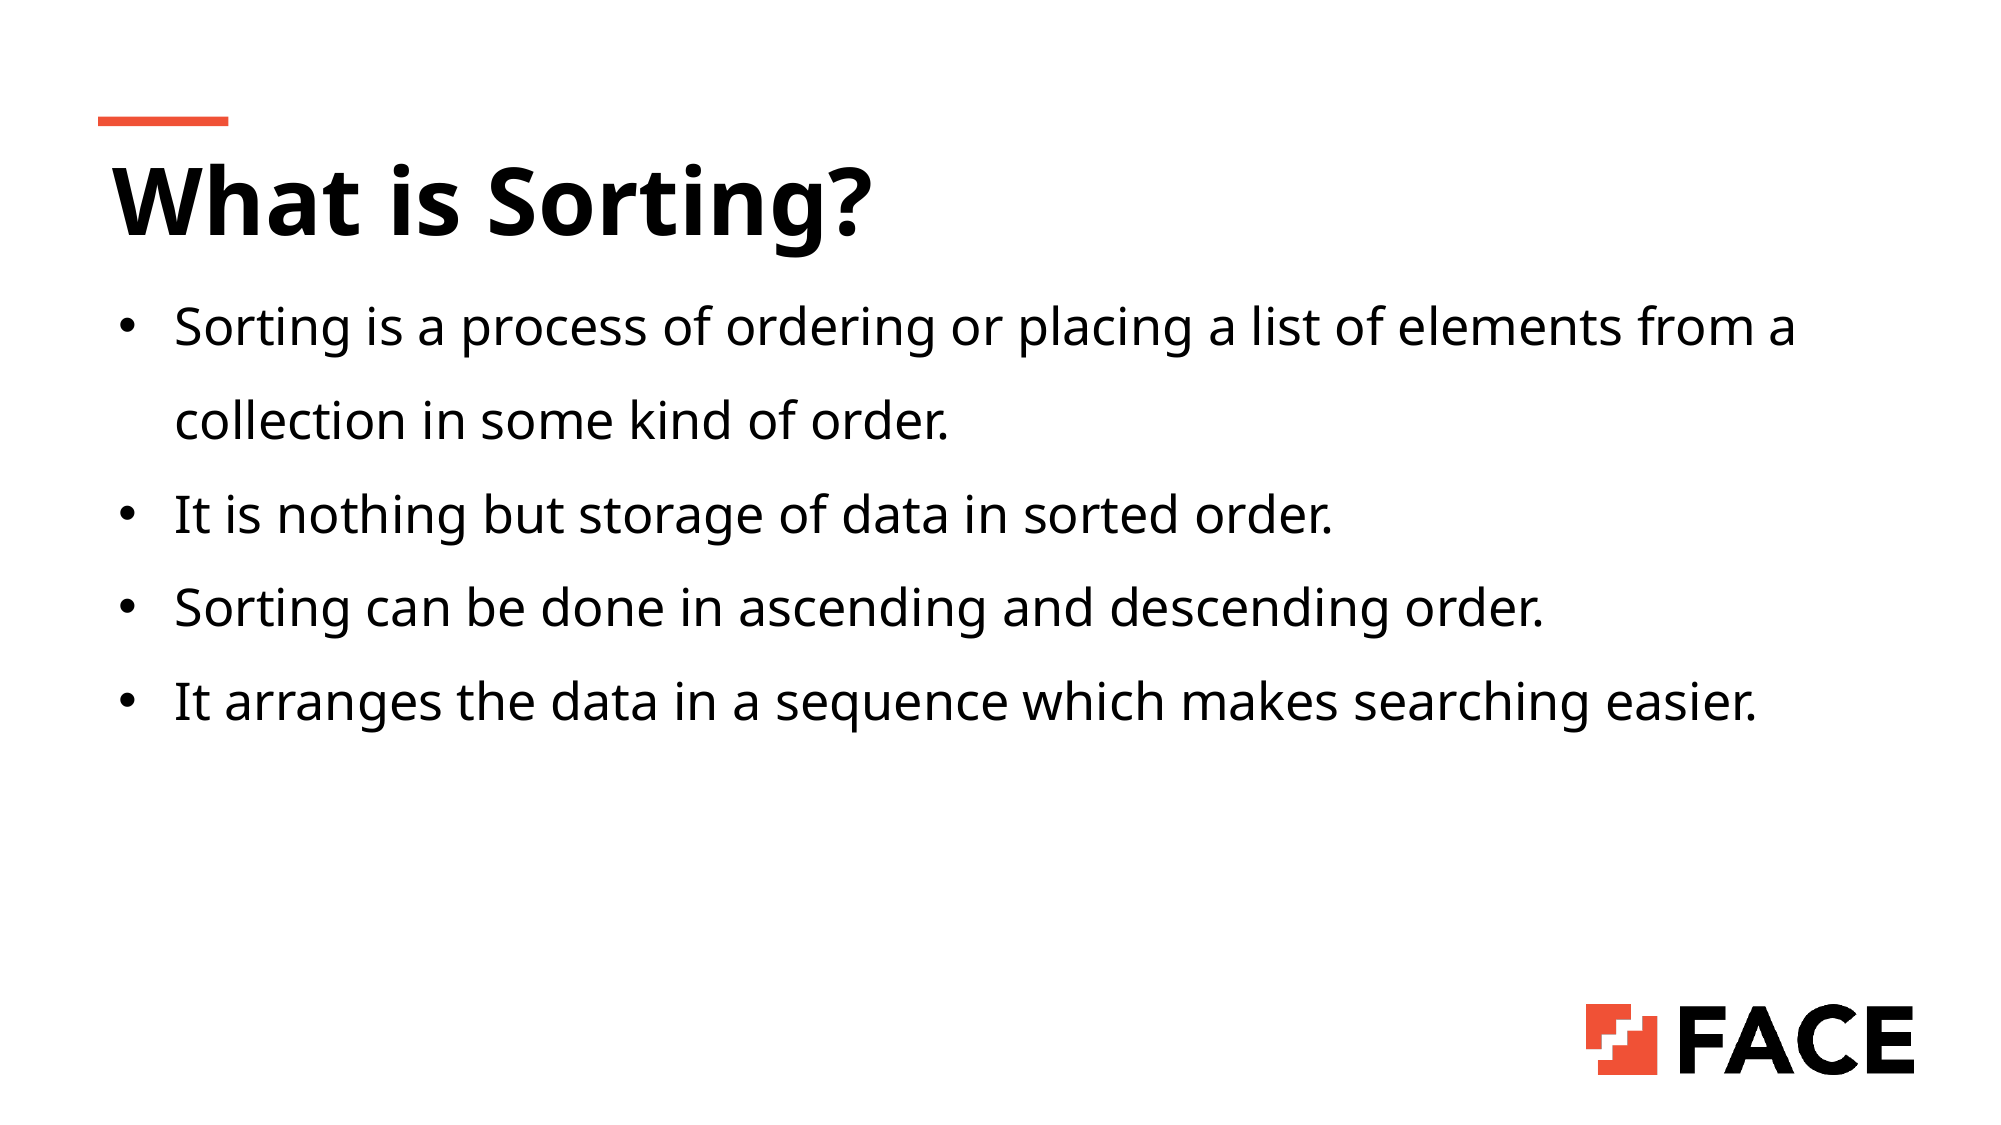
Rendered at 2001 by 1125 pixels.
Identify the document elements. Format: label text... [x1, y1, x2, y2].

picture [1586, 1004, 1915, 1076]
text_box Sorting is a process of ordering or placing a list of elements from a collection in some kind of order. It is nothing but storage of data in sorted order. Sorting can be done in ascending and descending order. It arranges the data in a sequence which makes searching easier. [103, 254, 1900, 739]
text_box What is Sorting? [98, 134, 1950, 262]
text_box [96, 115, 231, 128]
